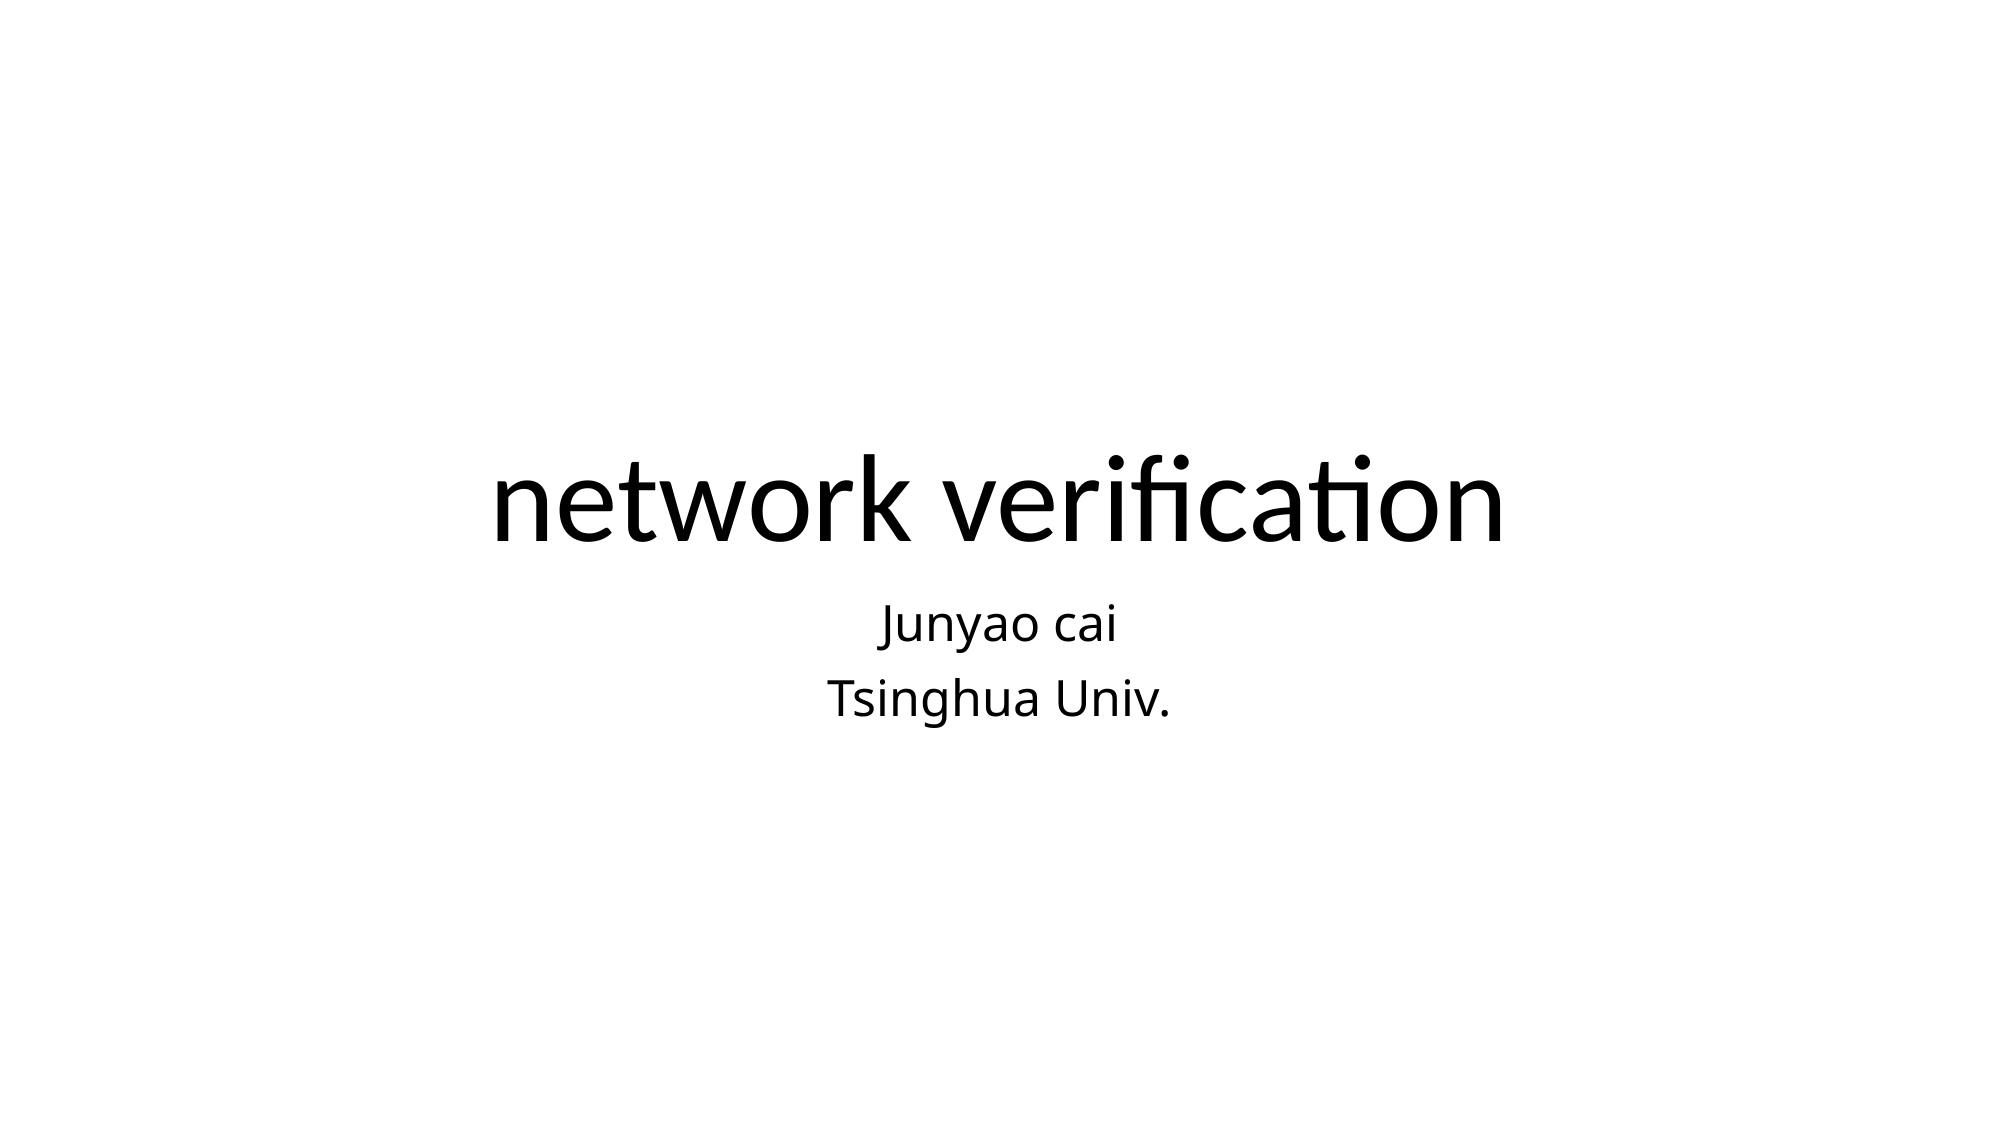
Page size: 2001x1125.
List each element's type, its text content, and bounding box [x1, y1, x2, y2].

subtitle Junyao cai Tsinghua Univ. [249, 590, 1750, 863]
title network verification [249, 184, 1750, 576]
